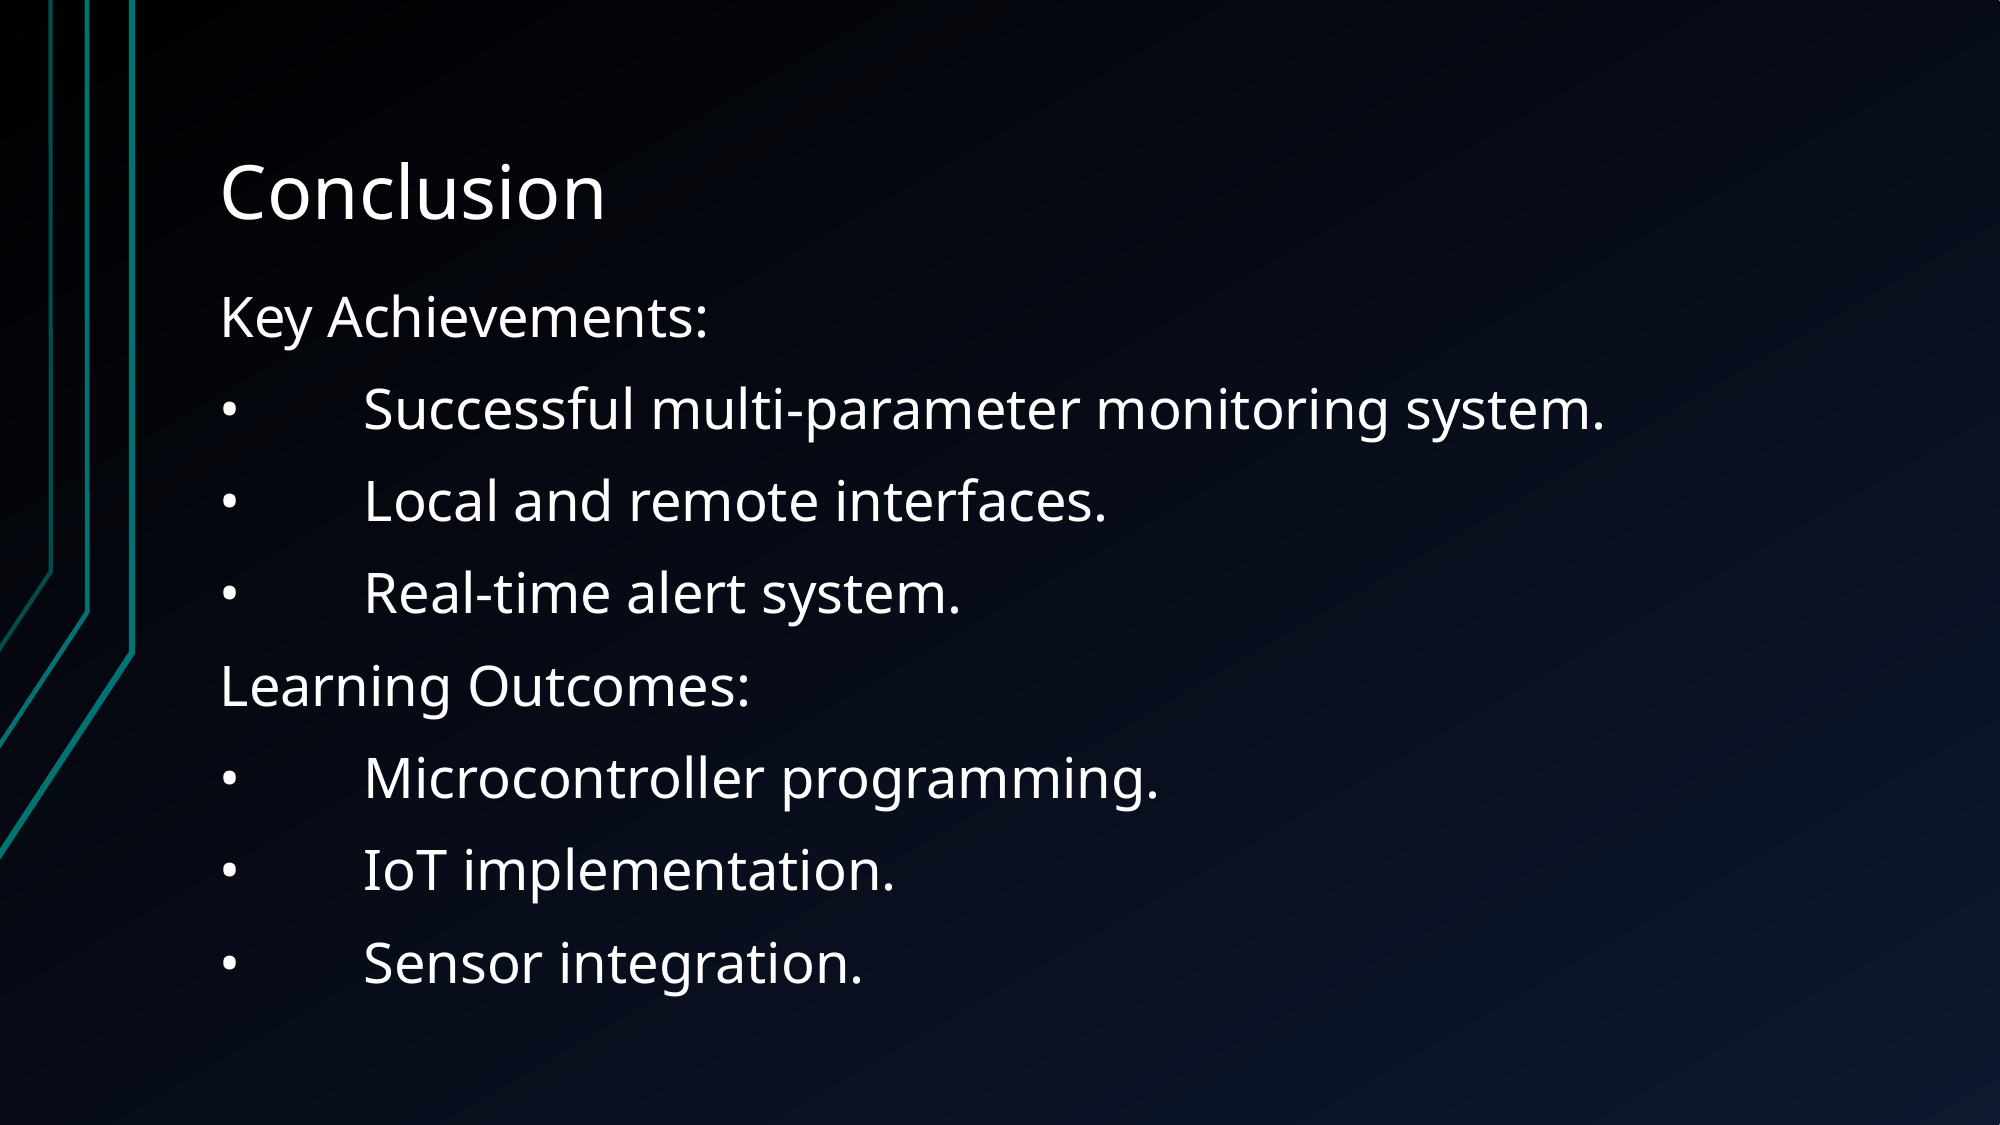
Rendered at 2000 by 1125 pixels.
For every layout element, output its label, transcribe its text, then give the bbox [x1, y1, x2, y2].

title Conclusion [199, 45, 1900, 246]
list Key Achievements: • Successful multi-parameter monitoring system. • Local and remote interfaces. • Real-time alert system. Learning Outcomes: • Microcontroller programming. • IoT implementation. • Sensor integration. [199, 279, 1900, 1012]
